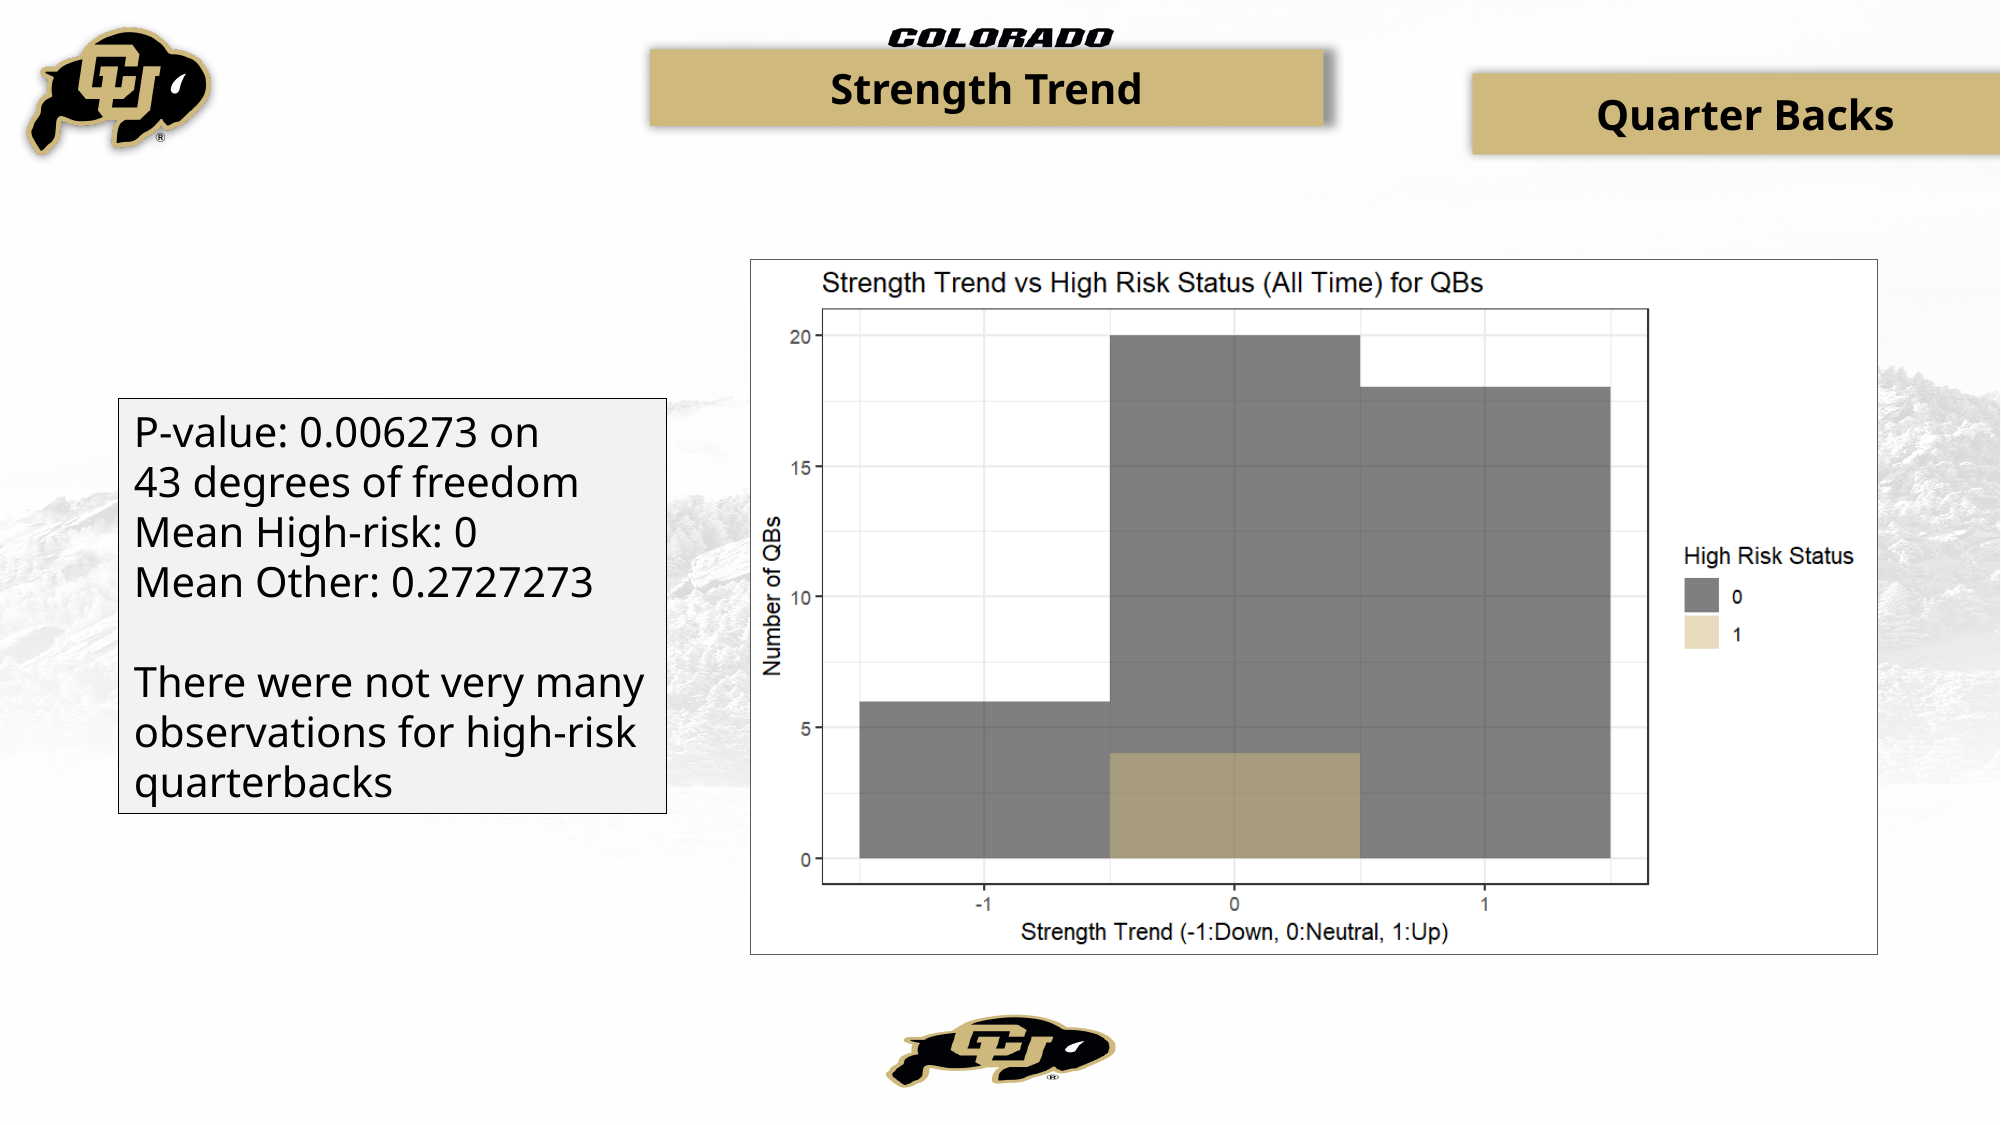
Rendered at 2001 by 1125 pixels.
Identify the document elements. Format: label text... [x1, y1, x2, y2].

text_box [526, 89, 2000, 164]
picture [0, 0, 2001, 1125]
text_box Quarter Backs [1472, 73, 2000, 155]
text_box P-value: 0.006273 on 43 degrees of freedom Mean High-risk: 0 Mean Other: 0.2727273 There were not very many observations for high-risk quarterbacks [118, 398, 667, 814]
text_box Strength Trend [650, 49, 1324, 126]
